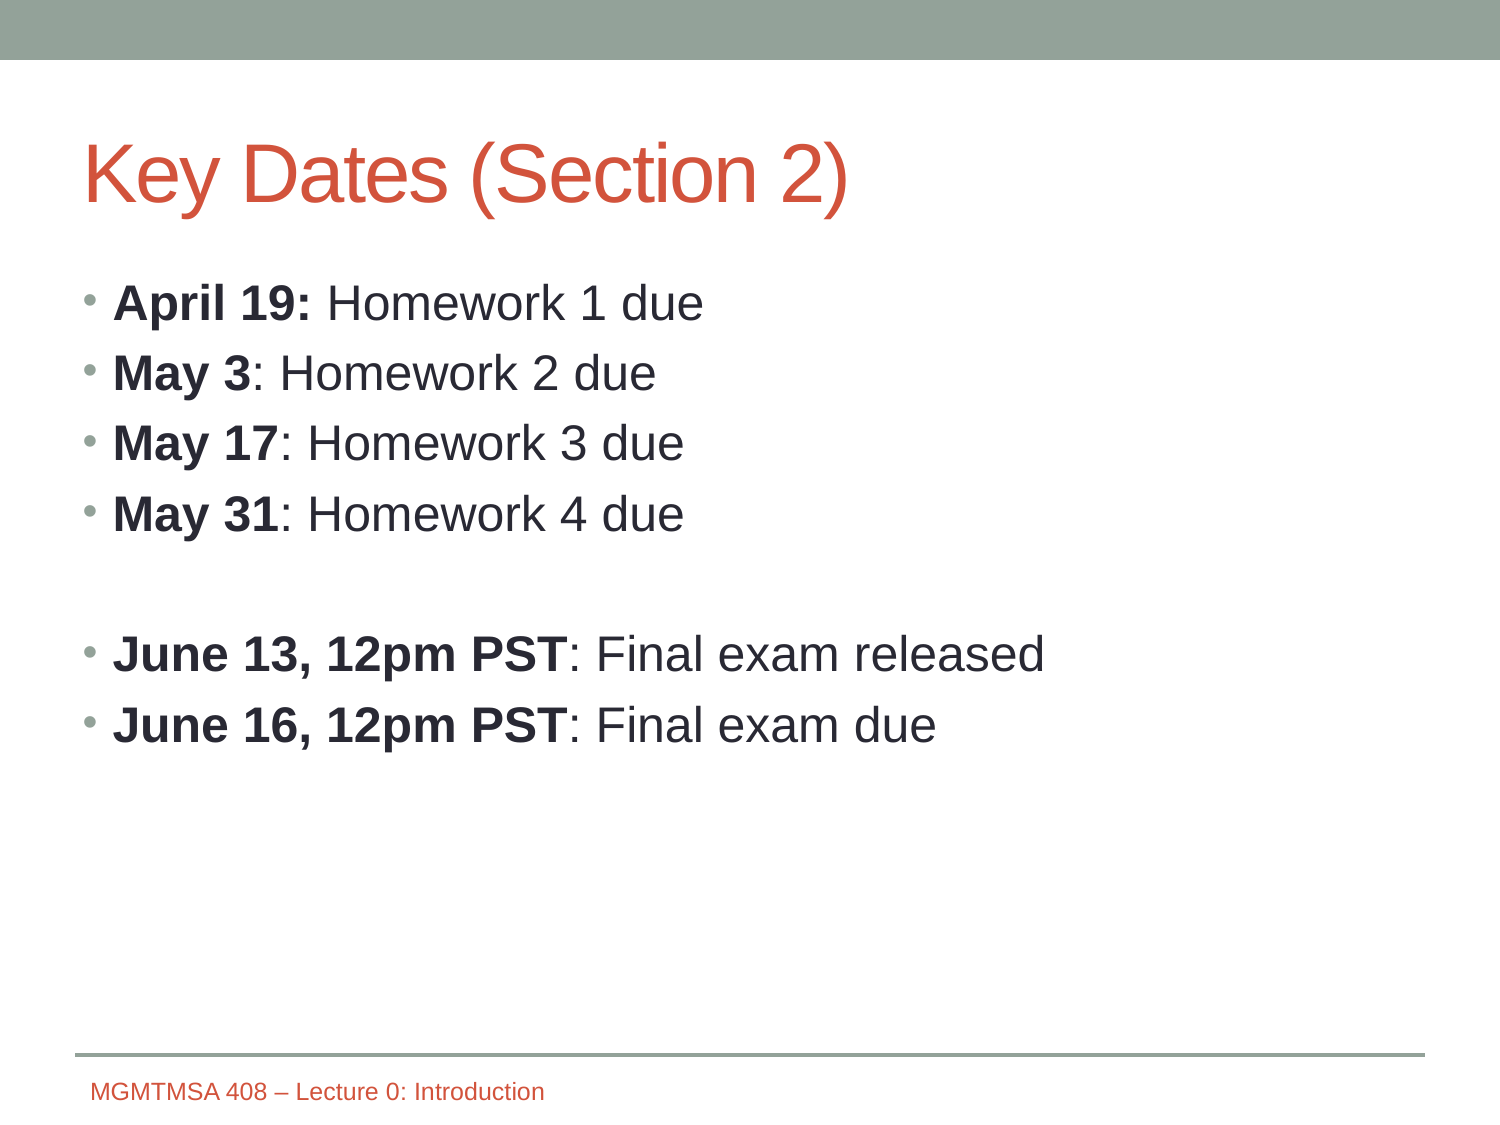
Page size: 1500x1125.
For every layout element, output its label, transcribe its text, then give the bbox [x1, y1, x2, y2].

title Key Dates (Section 2) [74, 86, 1426, 251]
list April 19: Homework 1 due May 3: Homework 2 due May 17: Homework 3 due May 31: Homework 4 due June 13, 12pm PST: Final exam released June 16, 12pm PST: Final exam due [74, 261, 1426, 1003]
text_box MGMTMSA 408 – Lecture 0: Introduction [82, 1068, 743, 1113]
